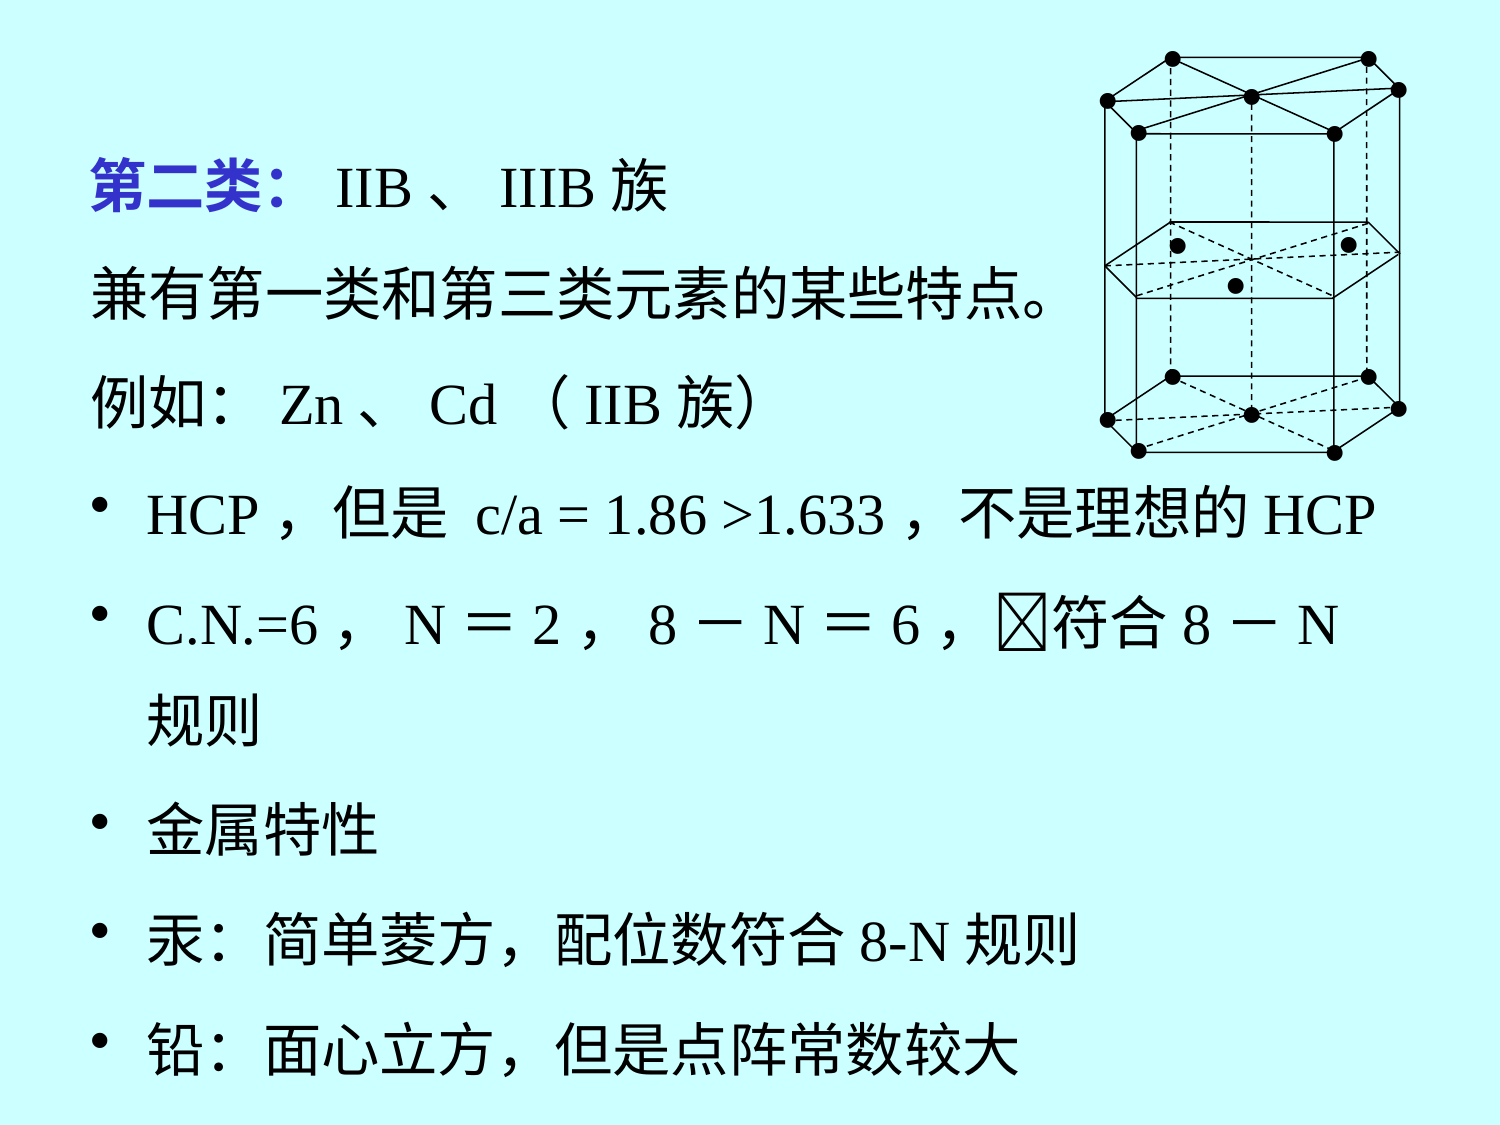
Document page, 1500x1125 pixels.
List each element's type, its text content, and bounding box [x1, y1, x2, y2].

text_box 兼有第一类和第三类元素的某些特点。 例如：Zn、Cd（IIB族） HCP，但是 c/a = 1.86 >1.633，不是理想的HCP C.N.=6，N＝2，8－N＝6，符合8－N规则 金属特性 汞：简单菱方，配位数符合8-N规则 铅：面心立方，但是点阵常数较大 锡：灰锡/白锡 [75, 221, 1401, 772]
text_box 第二类：IIB、IIIB族 [73, 113, 684, 227]
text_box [1081, 7, 1426, 497]
